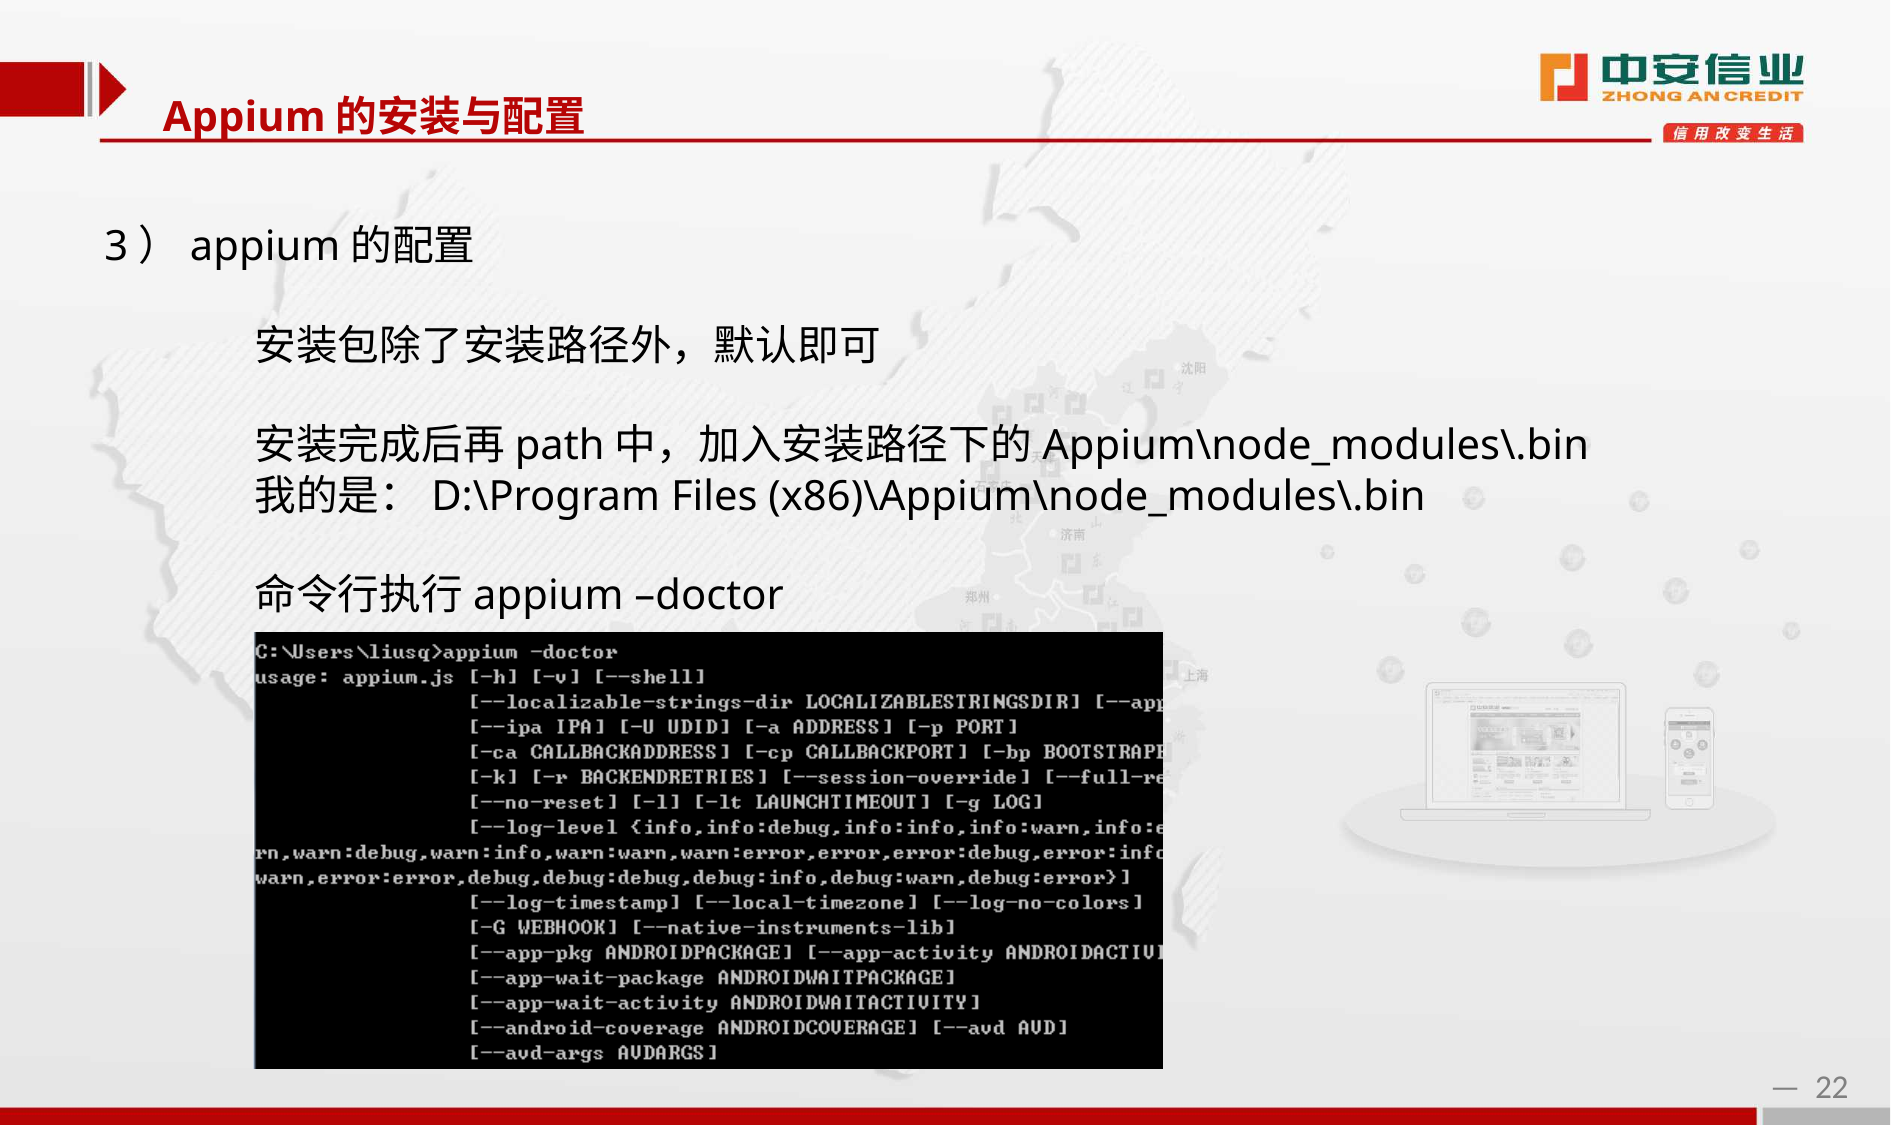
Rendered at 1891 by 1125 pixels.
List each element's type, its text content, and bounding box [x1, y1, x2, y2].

picture [0, 0, 1891, 1125]
text_box Appium的安装与配置 [148, 82, 817, 147]
text_box 3）appium的配置 安装包除了安装路径外，默认即可 安装完成后再path中，加入安装路径下的Appium\node_modules\.bin 我的是：D:\Program Files (x86)\Appium\node_modules\.bin 命令行执行appium –doctor [89, 210, 1789, 726]
text_box — 22 — [1755, 1057, 1891, 1125]
